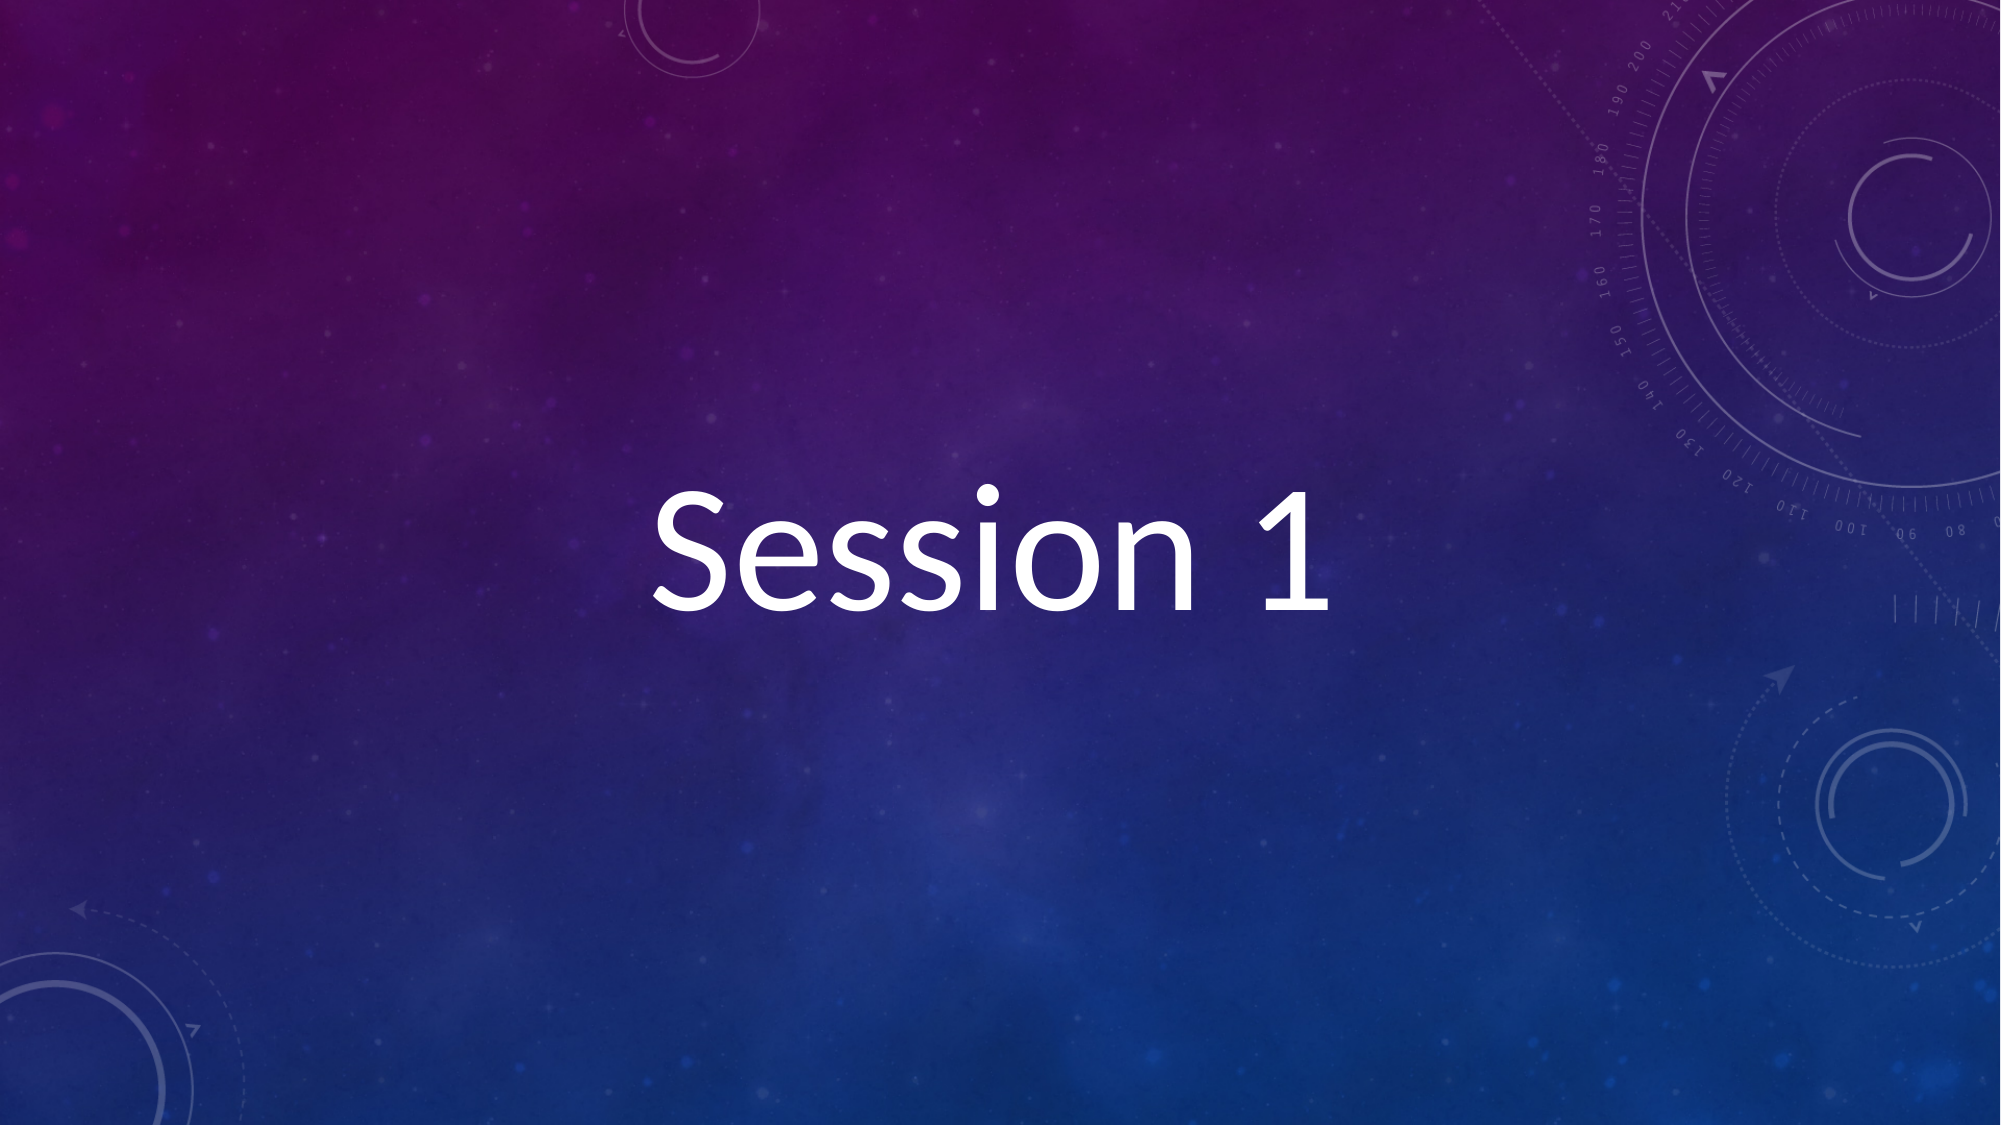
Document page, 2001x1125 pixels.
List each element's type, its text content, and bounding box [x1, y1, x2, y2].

picture [0, 0, 2001, 1125]
text_box Session 1 [270, 419, 1717, 655]
